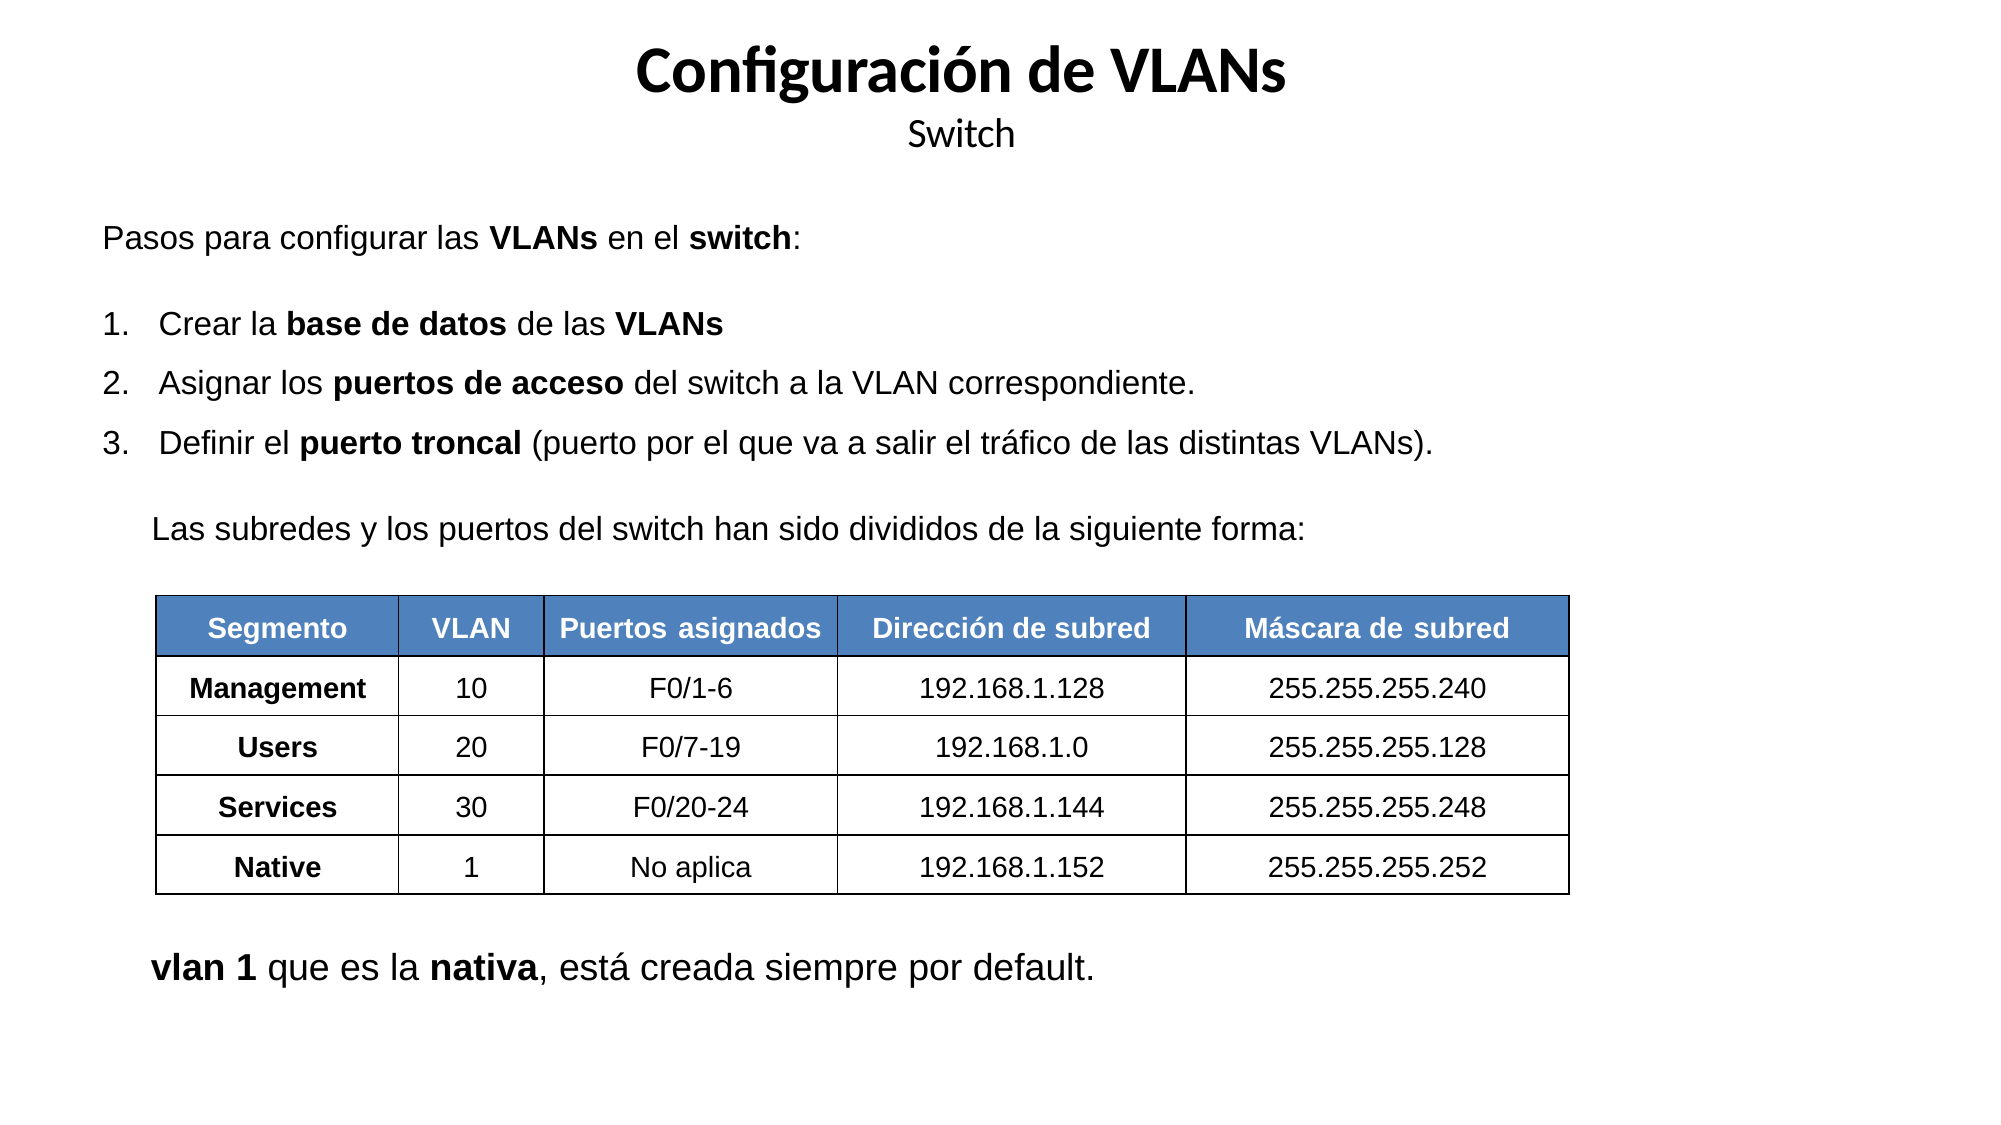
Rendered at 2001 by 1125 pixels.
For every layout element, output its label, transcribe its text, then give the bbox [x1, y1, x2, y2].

table_cell Native [157, 836, 398, 893]
table_cell 1 [399, 836, 543, 893]
table_cell 192.168.1.144 [838, 776, 1185, 834]
table_cell Services [157, 776, 398, 834]
table_cell 255.255.255.252 [1187, 836, 1568, 893]
text_box vlan 1 que es la nativa, está creada siempre por default. [136, 935, 1142, 996]
table_cell F0/20-24 [545, 776, 837, 834]
table_header Puertos asignados [545, 596, 837, 655]
text_box Pasos para configurar las VLANs en el switch: Crear la base de datos de las VLANs Asignar los puertos de acceso del switch a la VLAN correspondiente. Definir el puerto troncal (puerto por el que va a salir el tráfico de las distintas VLANs). [87, 189, 1638, 469]
text_box Las subredes y los puertos del switch han sido divididos de la siguiente forma: [136, 479, 1512, 555]
table_cell 255.255.255.240 [1187, 657, 1568, 715]
table_cell 192.168.1.152 [838, 836, 1185, 893]
table_cell No aplica [545, 836, 837, 893]
table_cell Management [157, 657, 398, 715]
table_cell 192.168.1.128 [838, 657, 1185, 715]
table_header VLAN [399, 596, 543, 655]
table_cell F0/1-6 [545, 657, 837, 715]
table_header Máscara de subred [1187, 596, 1568, 655]
table_cell 30 [399, 776, 543, 834]
table_cell 255.255.255.248 [1187, 776, 1568, 834]
text_box Configuración de VLANs Switch [537, 26, 1385, 157]
table_cell 20 [399, 716, 543, 774]
table_cell F0/7-19 [545, 716, 837, 774]
table_header Dirección de subred [838, 596, 1185, 655]
table_cell 10 [399, 657, 543, 715]
table_header Segmento [157, 596, 398, 655]
table_cell 192.168.1.0 [838, 716, 1185, 774]
table_cell 255.255.255.128 [1187, 716, 1568, 774]
table_cell Users [157, 716, 398, 774]
